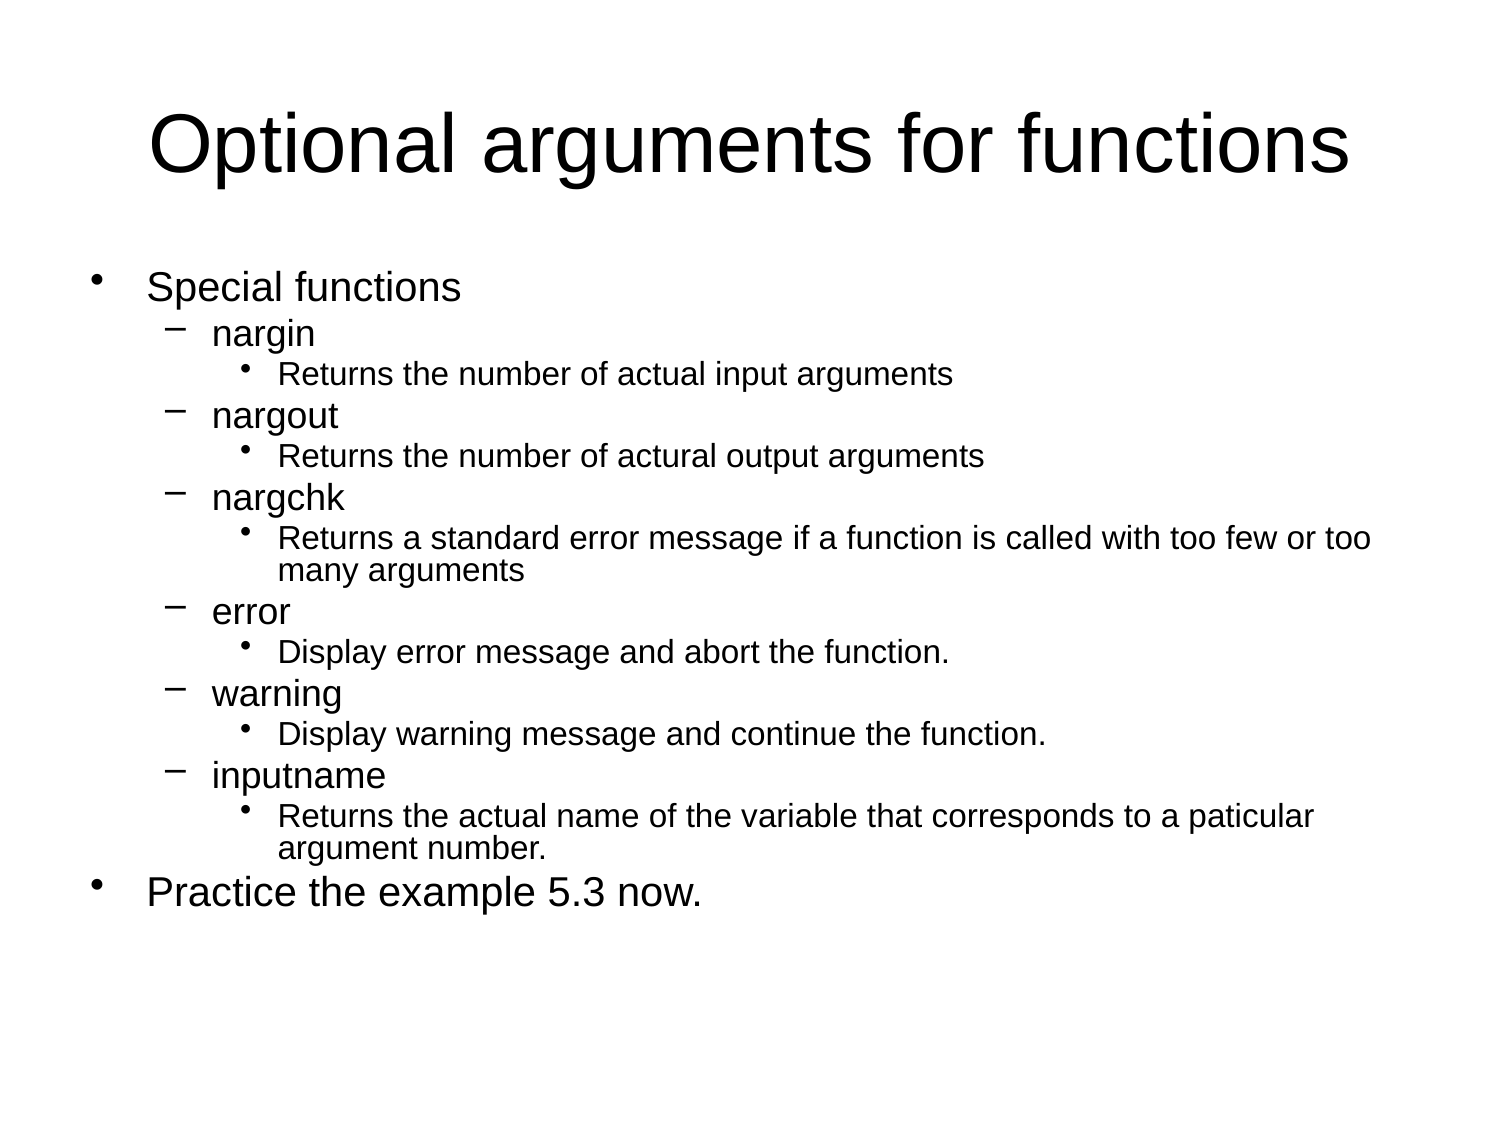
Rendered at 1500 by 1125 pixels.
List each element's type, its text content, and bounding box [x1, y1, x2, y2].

title Optional arguments for functions [75, 45, 1425, 233]
list Special functions nargin Returns the number of actual input arguments nargout Returns the number of actural output arguments nargchk Returns a standard error message if a function is called with too few or too many arguments error Display error message and abort the function. warning Display warning message and continue the function. inputname Returns the actual name of the variable that corresponds to a paticular argument number. Practice the example 5.3 now. [75, 262, 1425, 1005]
